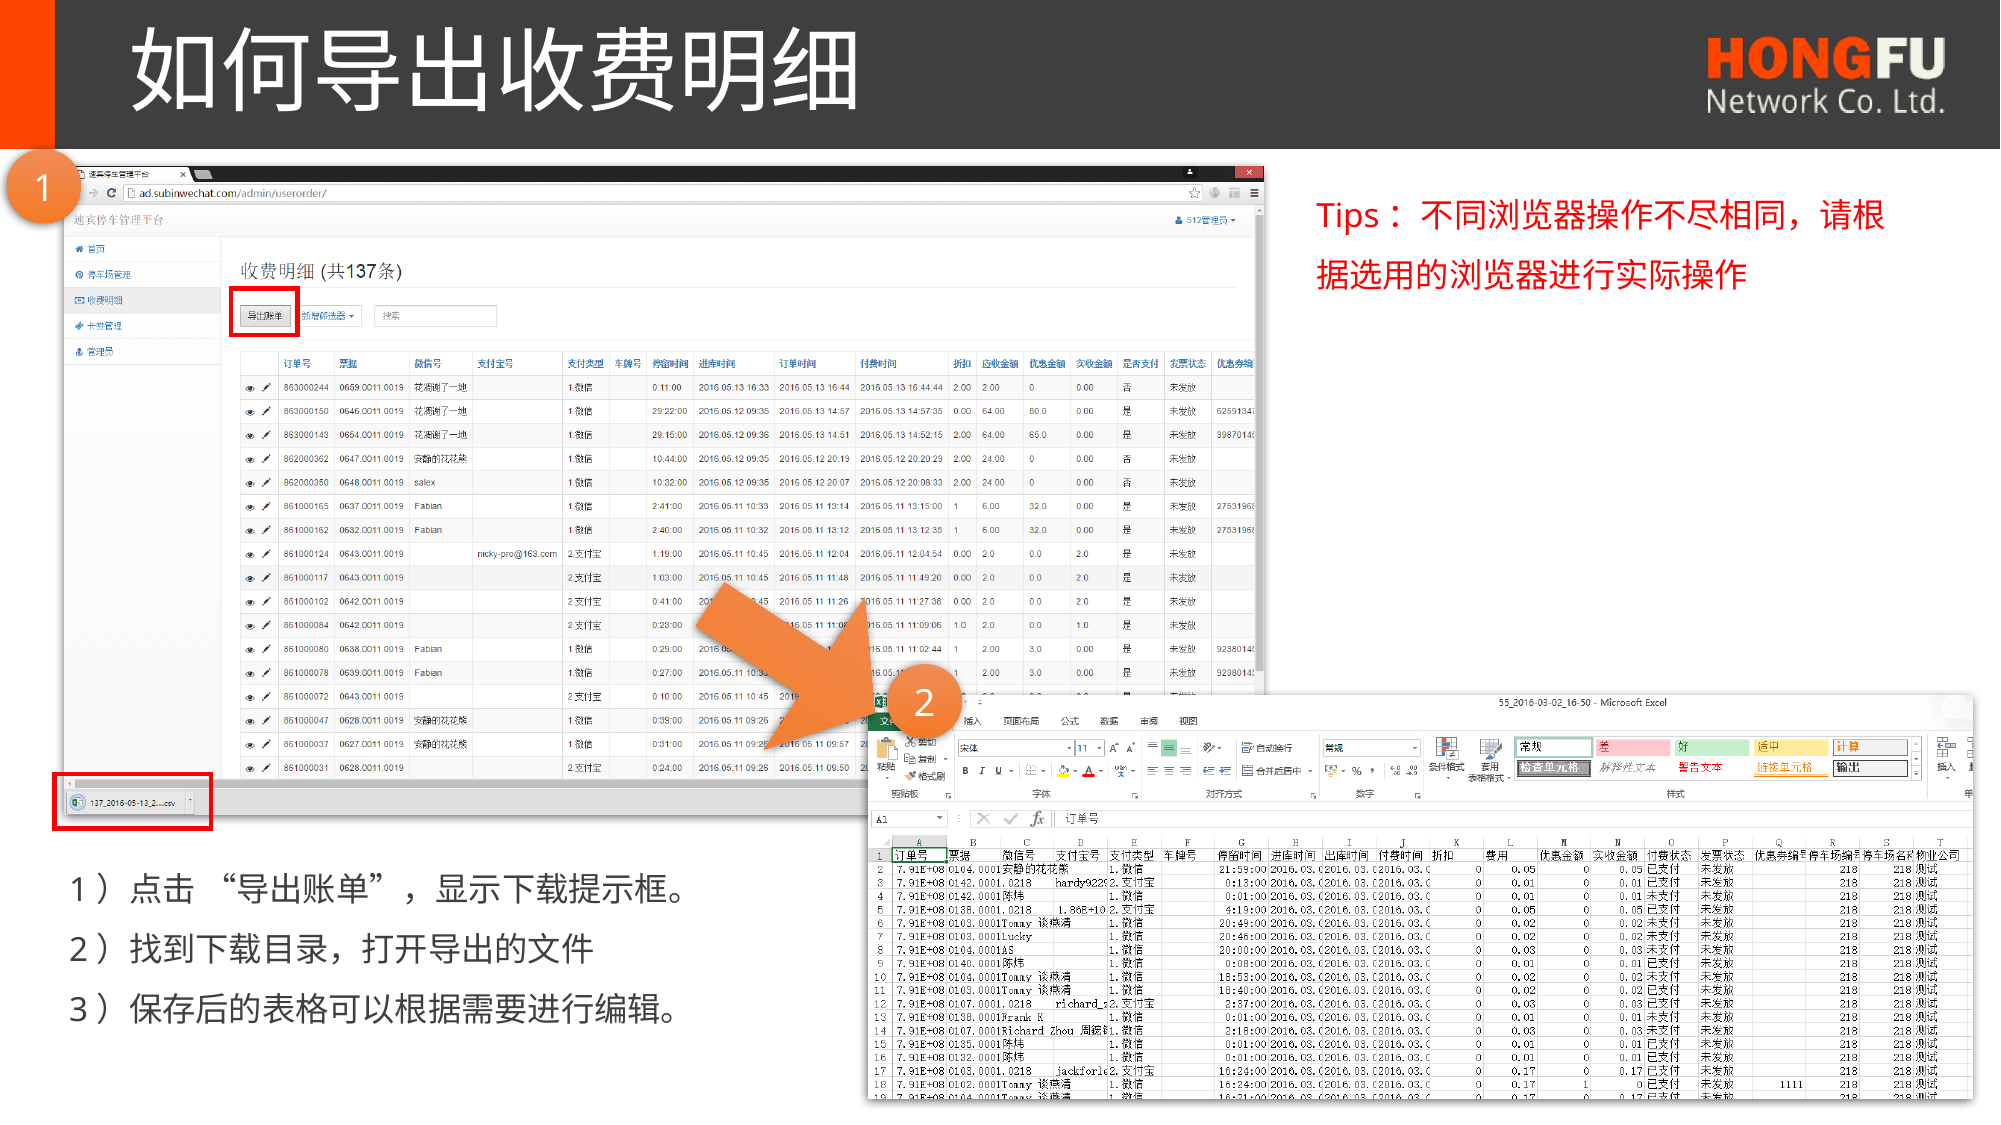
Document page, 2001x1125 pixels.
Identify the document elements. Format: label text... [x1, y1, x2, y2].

picture [1886, 36, 1945, 113]
title 如何导出收费明细 [114, 0, 1886, 149]
text_box [53, 773, 212, 829]
text_box Tips：不同浏览器操作不尽相同，请根据选用的浏览器进行实际操作 [1301, 166, 1935, 302]
text_box 1）点击 “导出账单”，显示下载提示框。 2）找到下载目录，打开导出的文件 3）保存后的表格可以根据需要进行编辑。 [54, 841, 859, 1036]
picture [64, 166, 1973, 1099]
text_box 1 [6, 148, 76, 224]
